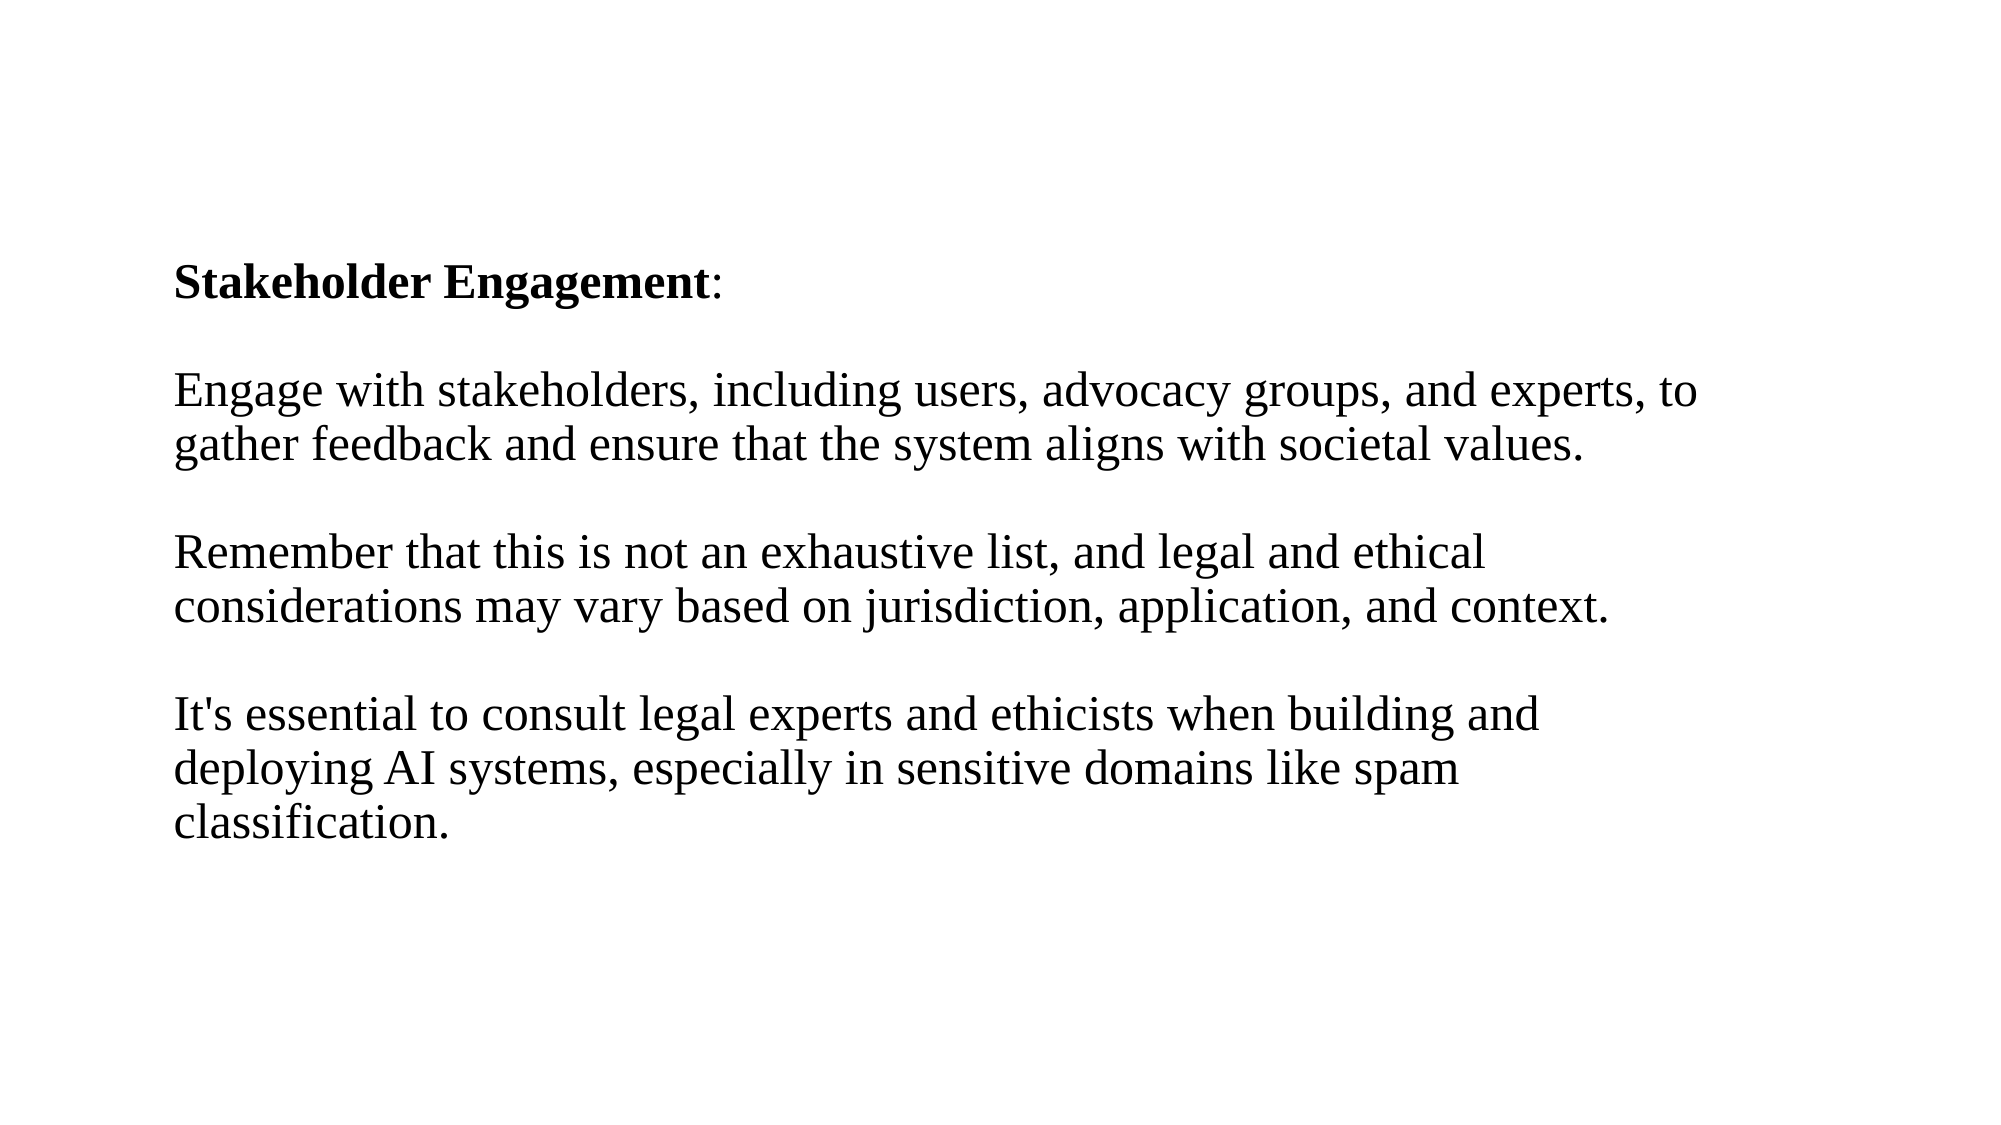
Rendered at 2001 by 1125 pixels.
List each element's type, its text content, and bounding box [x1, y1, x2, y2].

title Stakeholder Engagement: Engage with stakeholders, including users, advocacy groups, and experts, to gather feedback and ensure that the system aligns with societal values. Remember that this is not an exhaustive list, and legal and ethical considerations may vary based on jurisdiction, application, and context. It's essential to consult legal experts and ethicists when building and deploying AI systems, especially in sensitive domains like spam classification. [158, 89, 1751, 1085]
